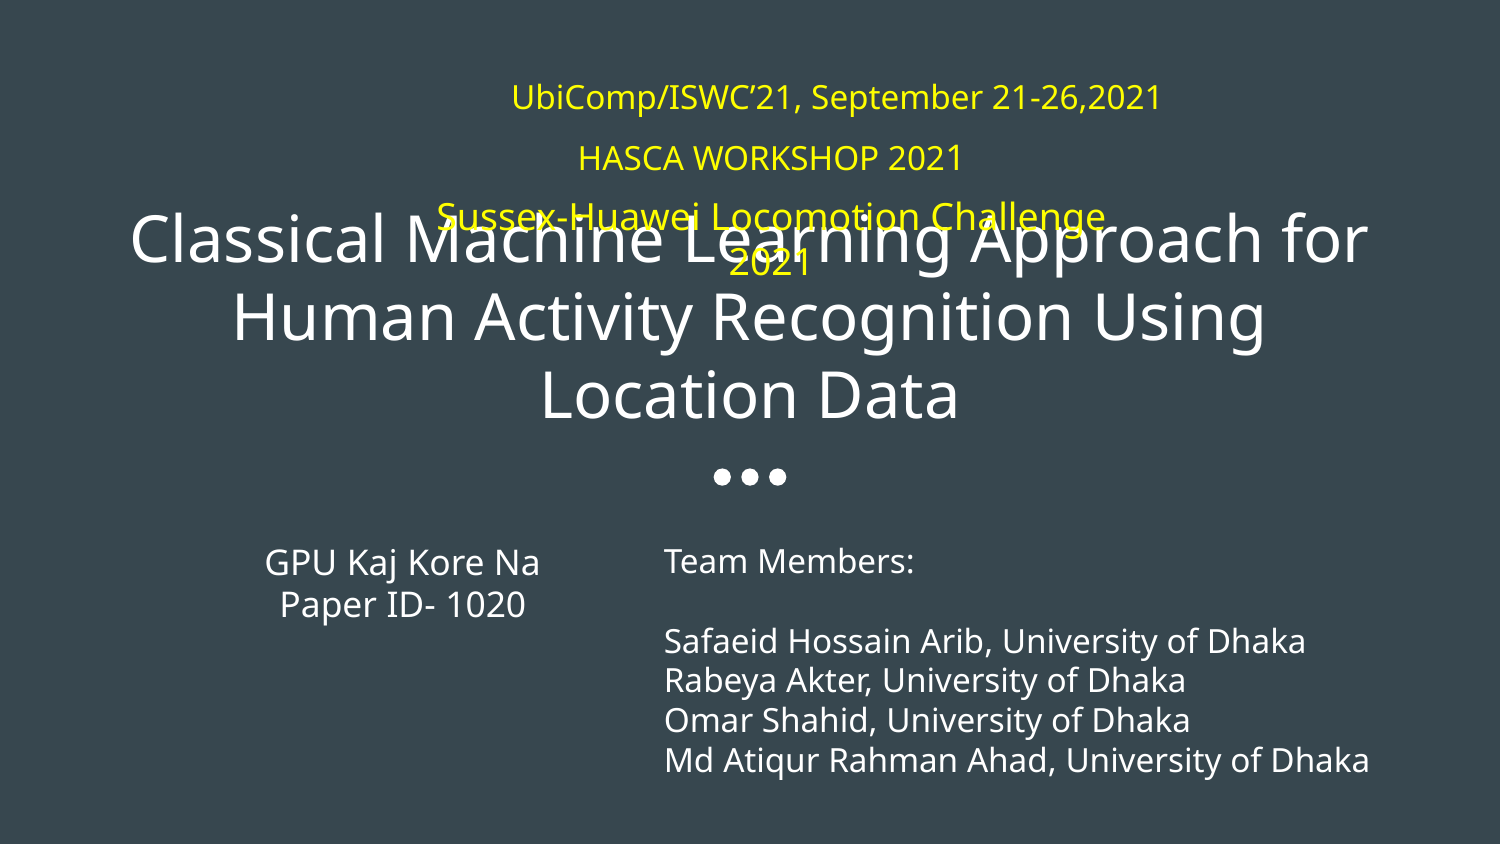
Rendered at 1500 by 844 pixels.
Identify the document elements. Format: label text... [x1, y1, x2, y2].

text_box HASCA WORKSHOP 2021 [485, 120, 1059, 178]
text_box Sussex-Huawei Locomotion Challenge 2021 [380, 178, 1163, 299]
text_box GPU Kaj Kore Na Paper ID- 1020 [165, 524, 641, 640]
text_box UbiComp/ISWC’21, September 21-26,2021 [496, 60, 1215, 131]
text_box Team Members: Safaeid Hossain Arib, University of Dhaka Rabeya Akter, University of Dhaka Omar Shahid, University of Dhaka Md Atiqur Rahman Ahad, University of Dhaka [648, 524, 1390, 795]
title Classical Machine Learning Approach for Human Activity Recognition Using Location Data [110, 272, 1390, 447]
